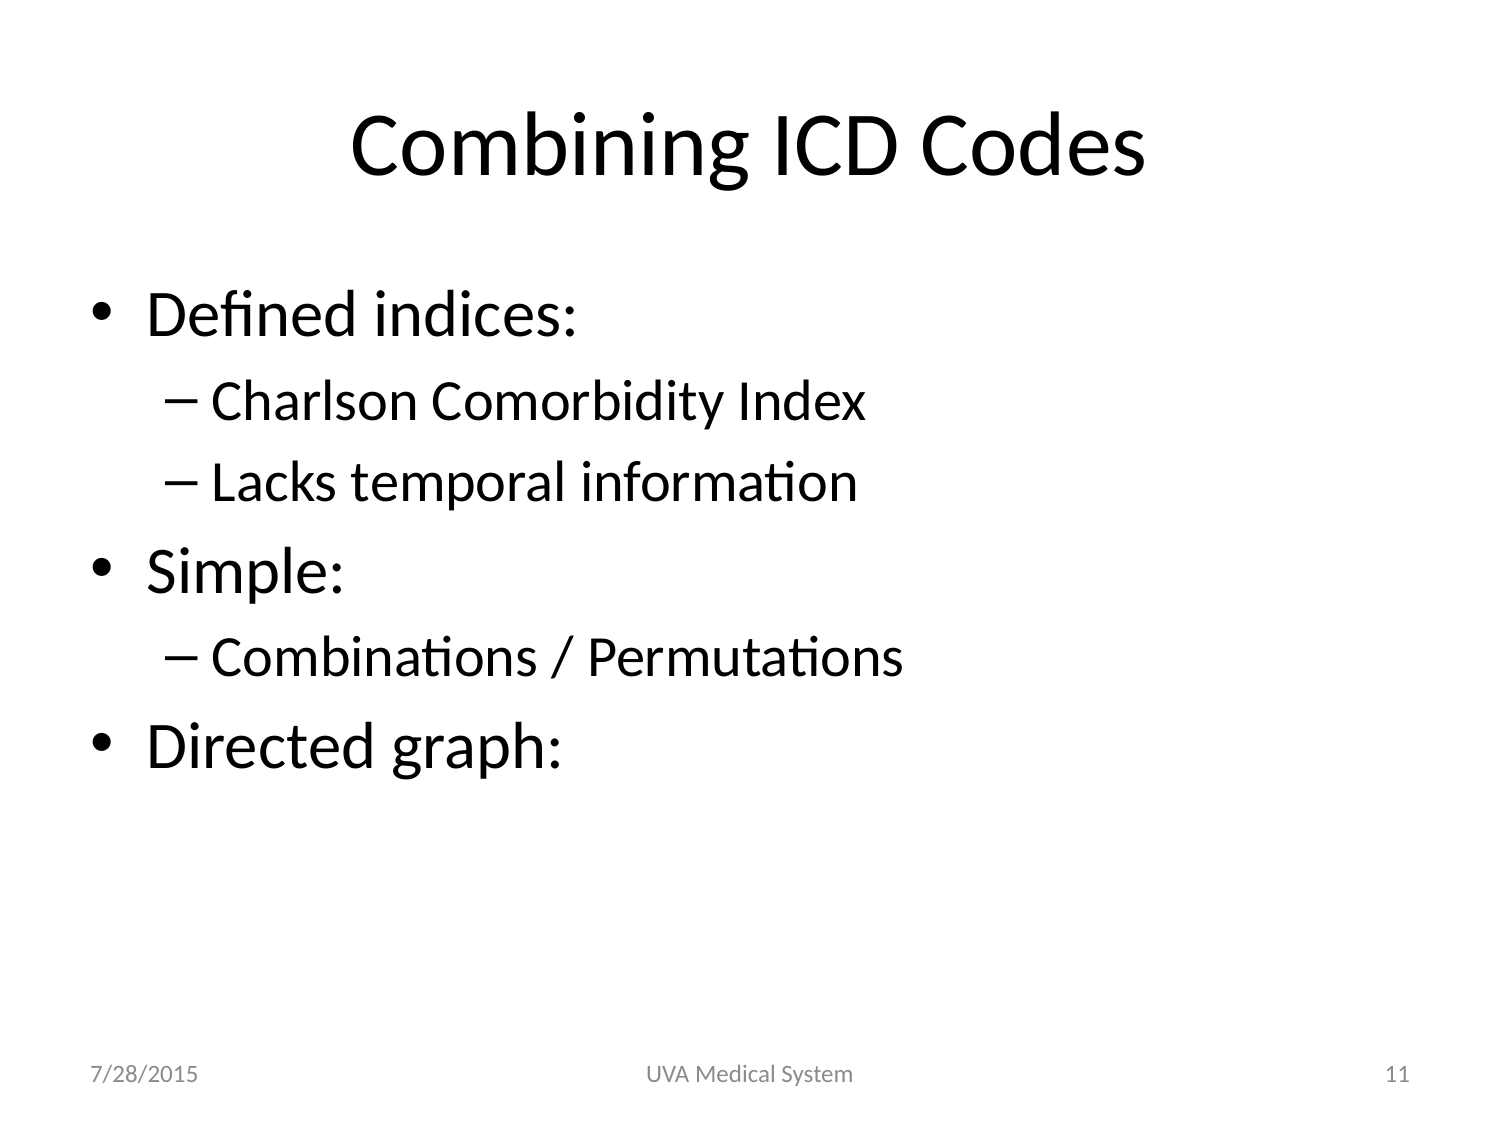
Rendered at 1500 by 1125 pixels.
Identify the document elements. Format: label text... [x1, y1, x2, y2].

footer UVA Medical System [512, 1042, 988, 1103]
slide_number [75, 1042, 425, 1103]
list Defined indices: Charlson Comorbidity Index Lacks temporal information Simple: Combinations / Permutations Directed graph: [75, 262, 1425, 1005]
slide_number 11 [1074, 1042, 1425, 1103]
title Combining ICD Codes [75, 45, 1425, 233]
